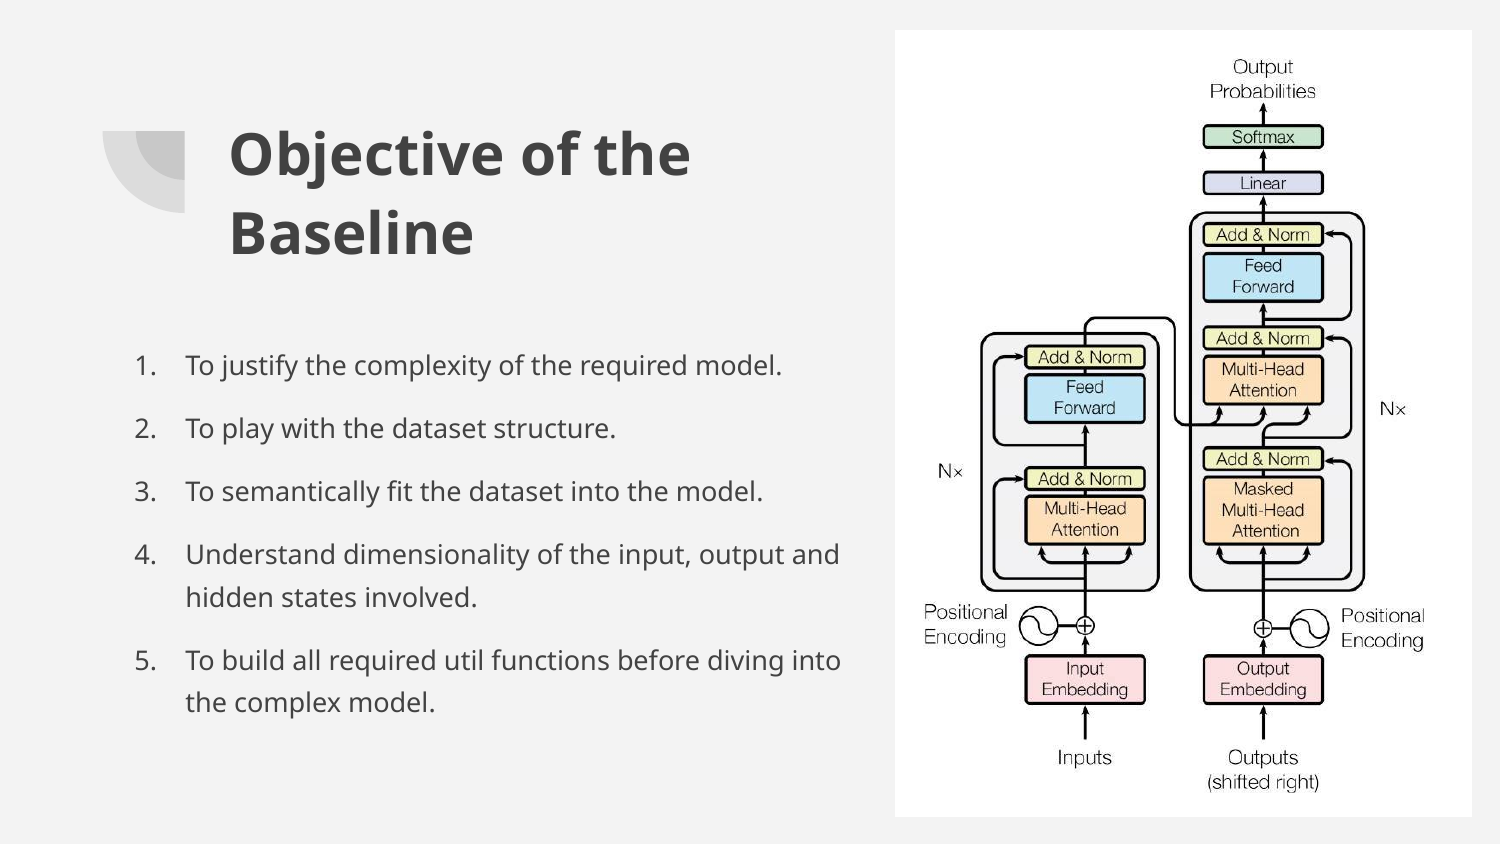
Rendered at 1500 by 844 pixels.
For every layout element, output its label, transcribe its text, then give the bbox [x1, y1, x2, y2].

list To justify the complexity of the required model. To play with the dataset structure. To semantically fit the dataset into the model. Understand dimensionality of the input, output and hidden states involved. To build all required util functions before diving into the complex model. [95, 326, 859, 744]
picture [895, 30, 1473, 817]
title Objective of the Baseline [213, 98, 889, 292]
